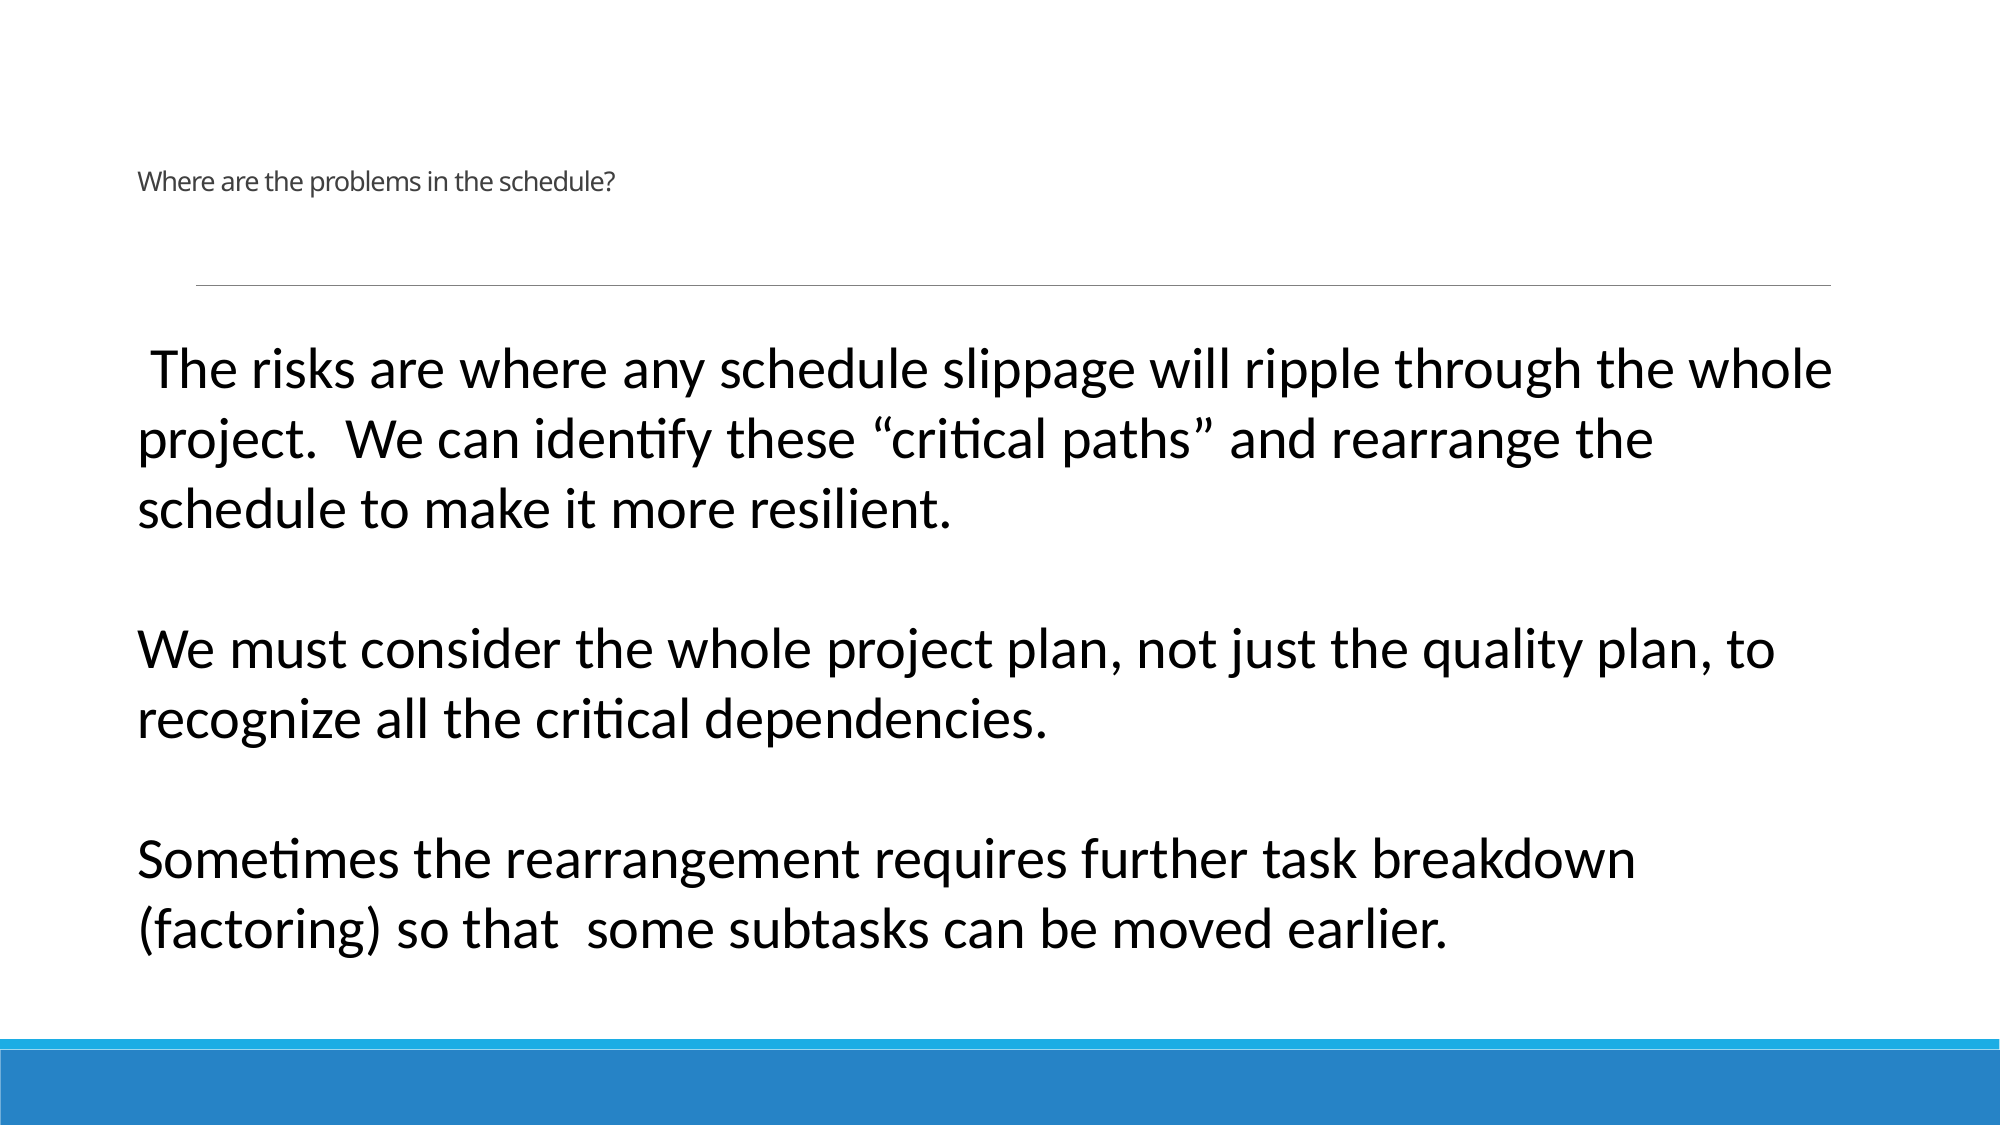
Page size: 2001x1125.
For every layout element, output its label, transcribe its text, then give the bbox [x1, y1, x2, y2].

text_box The risks are where any schedule slippage will ripple through the whole project. We can identify these “critical paths” and rearrange the schedule to make it more resilient. We must consider the whole project plan, not just the quality plan, to recognize all the critical dependencies. Sometimes the rearrangement requires further task breakdown (factoring) so that some subtasks can be moved earlier. [122, 323, 1888, 1038]
title Where are the problems in the schedule? [122, 49, 1656, 238]
